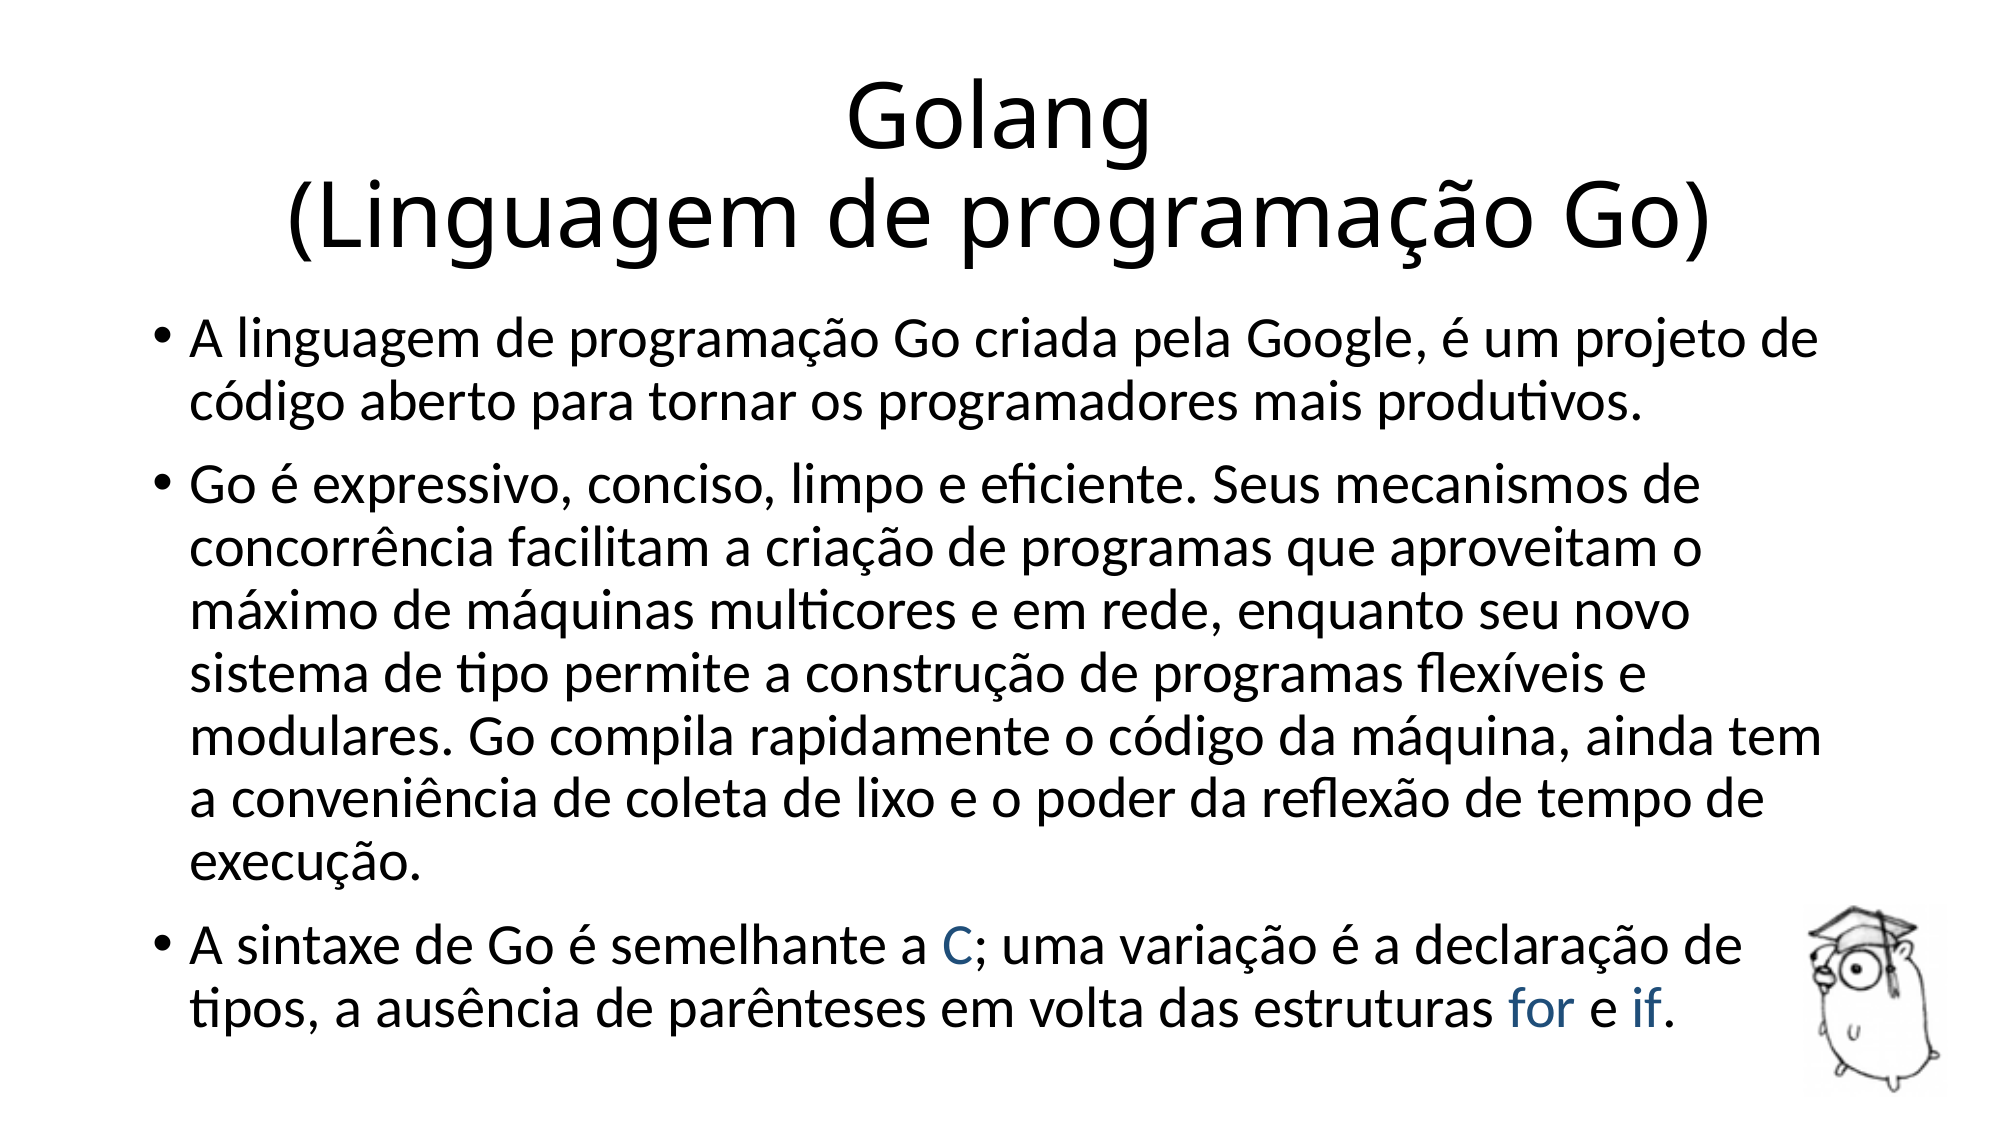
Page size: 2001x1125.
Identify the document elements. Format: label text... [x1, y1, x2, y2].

title Golang (Linguagem de programação Go) [137, 59, 1863, 278]
picture [1803, 904, 1948, 1097]
list A linguagem de programação Go criada pela Google, é um projeto de código aberto para tornar os programadores mais produtivos. Go é expressivo, conciso, limpo e eficiente. Seus mecanismos de concorrência facilitam a criação de programas que aproveitam o máximo de máquinas multicores e em rede, enquanto seu novo sistema de tipo permite a construção de programas flexíveis e modulares. Go compila rapidamente o código da máquina, ainda tem a conveniência de coleta de lixo e o poder da reflexão de tempo de execução. A sintaxe de Go é semelhante a C; uma variação é a declaração de tipos, a ausência de parênteses em volta das estruturas for e if. [137, 299, 1863, 1097]
